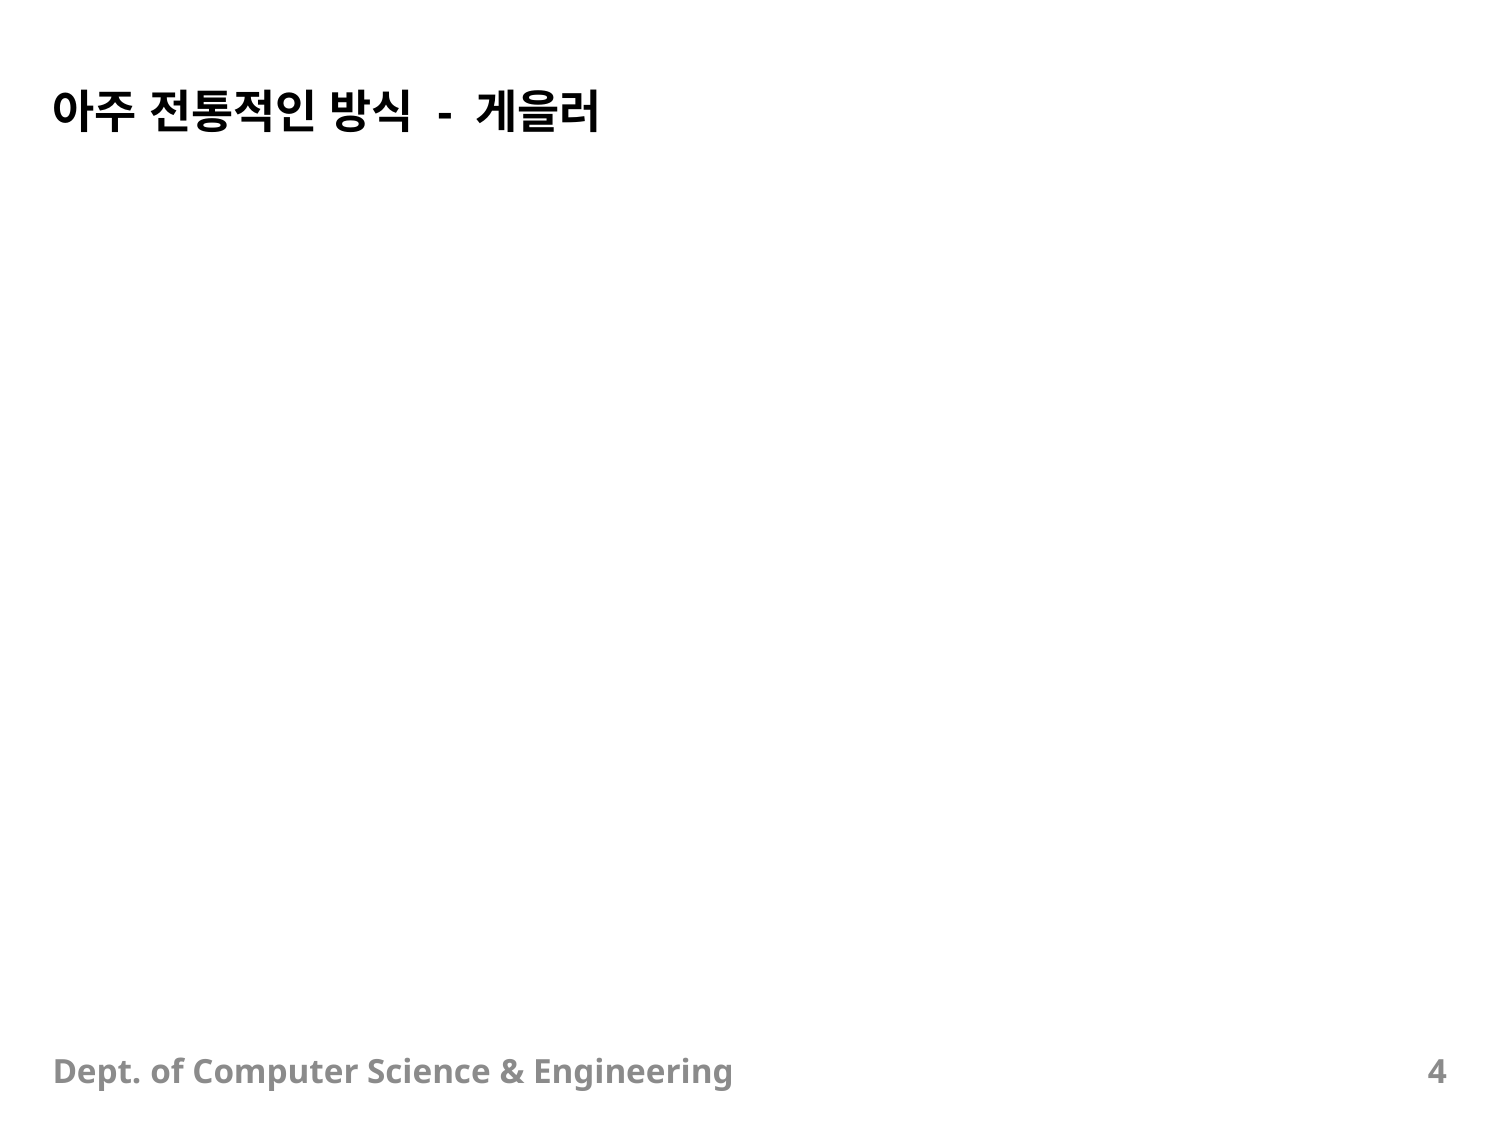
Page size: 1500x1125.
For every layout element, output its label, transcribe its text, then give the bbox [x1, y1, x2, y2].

title 아주 전통적인 방식 - 게을러 [37, 59, 1463, 169]
footer Dept. of Computer Science & Engineering [37, 1042, 1004, 1103]
slide_number 4 [1059, 1042, 1462, 1103]
